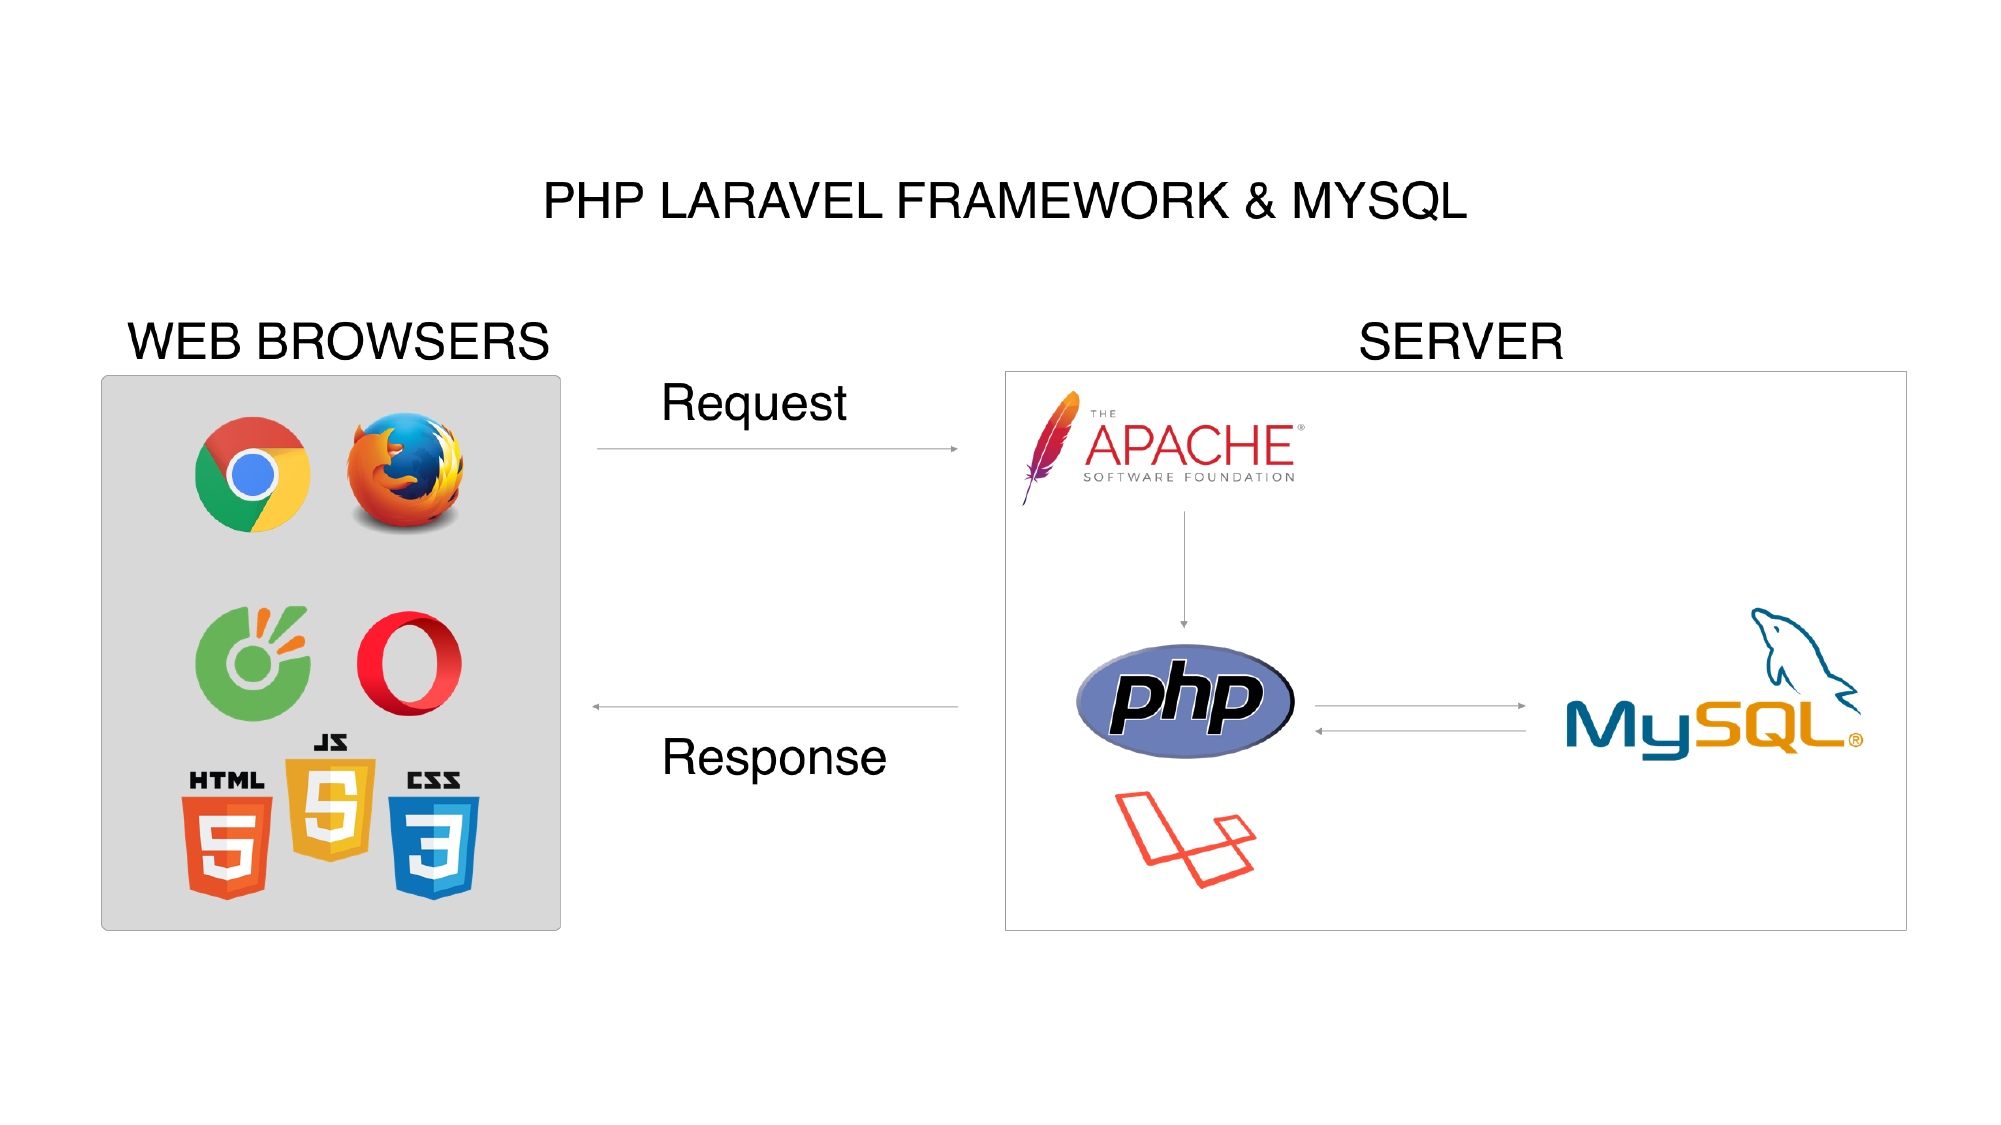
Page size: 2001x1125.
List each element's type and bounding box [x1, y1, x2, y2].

picture [0, 126, 2000, 999]
